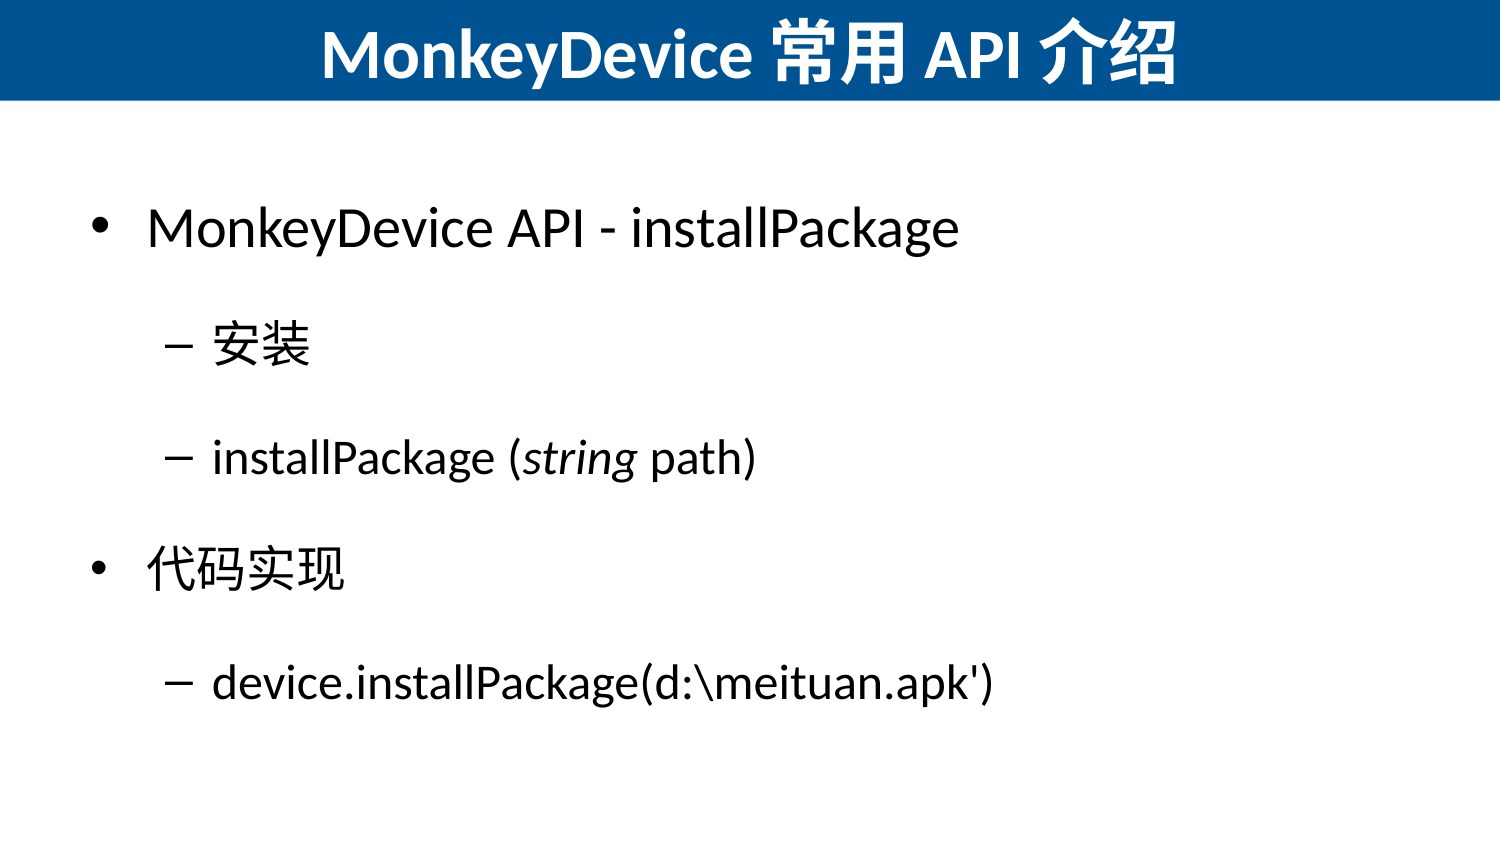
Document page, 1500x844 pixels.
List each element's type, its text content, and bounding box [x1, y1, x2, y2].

list MonkeyDevice API - installPackage 安装 installPackage (string path) 代码实现 device.installPackage(d:\meituan.apk') [75, 147, 1425, 803]
title MonkeyDevice常用API介绍 [0, 0, 1500, 101]
